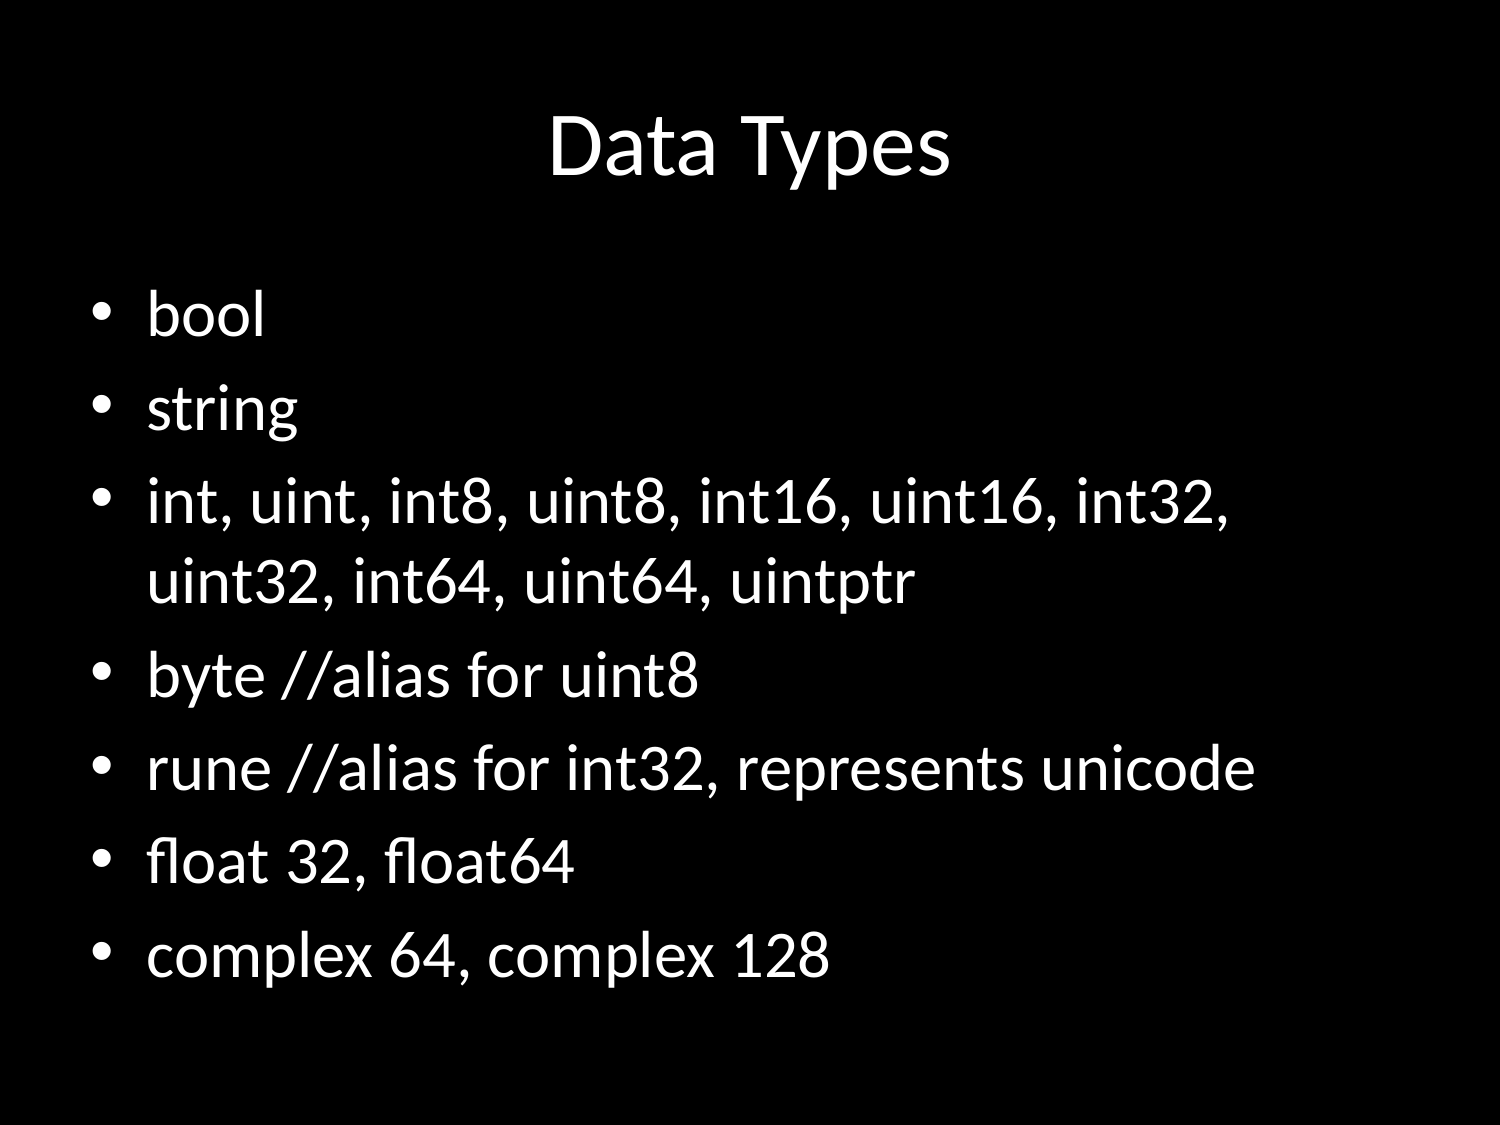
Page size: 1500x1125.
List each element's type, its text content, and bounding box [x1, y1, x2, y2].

title Data Types [75, 45, 1425, 233]
list bool string int, uint, int8, uint8, int16, uint16, int32, uint32, int64, uint64, uintptr byte //alias for uint8 rune //alias for int32, represents unicode float 32, float64 complex 64, complex 128 [75, 262, 1425, 1005]
